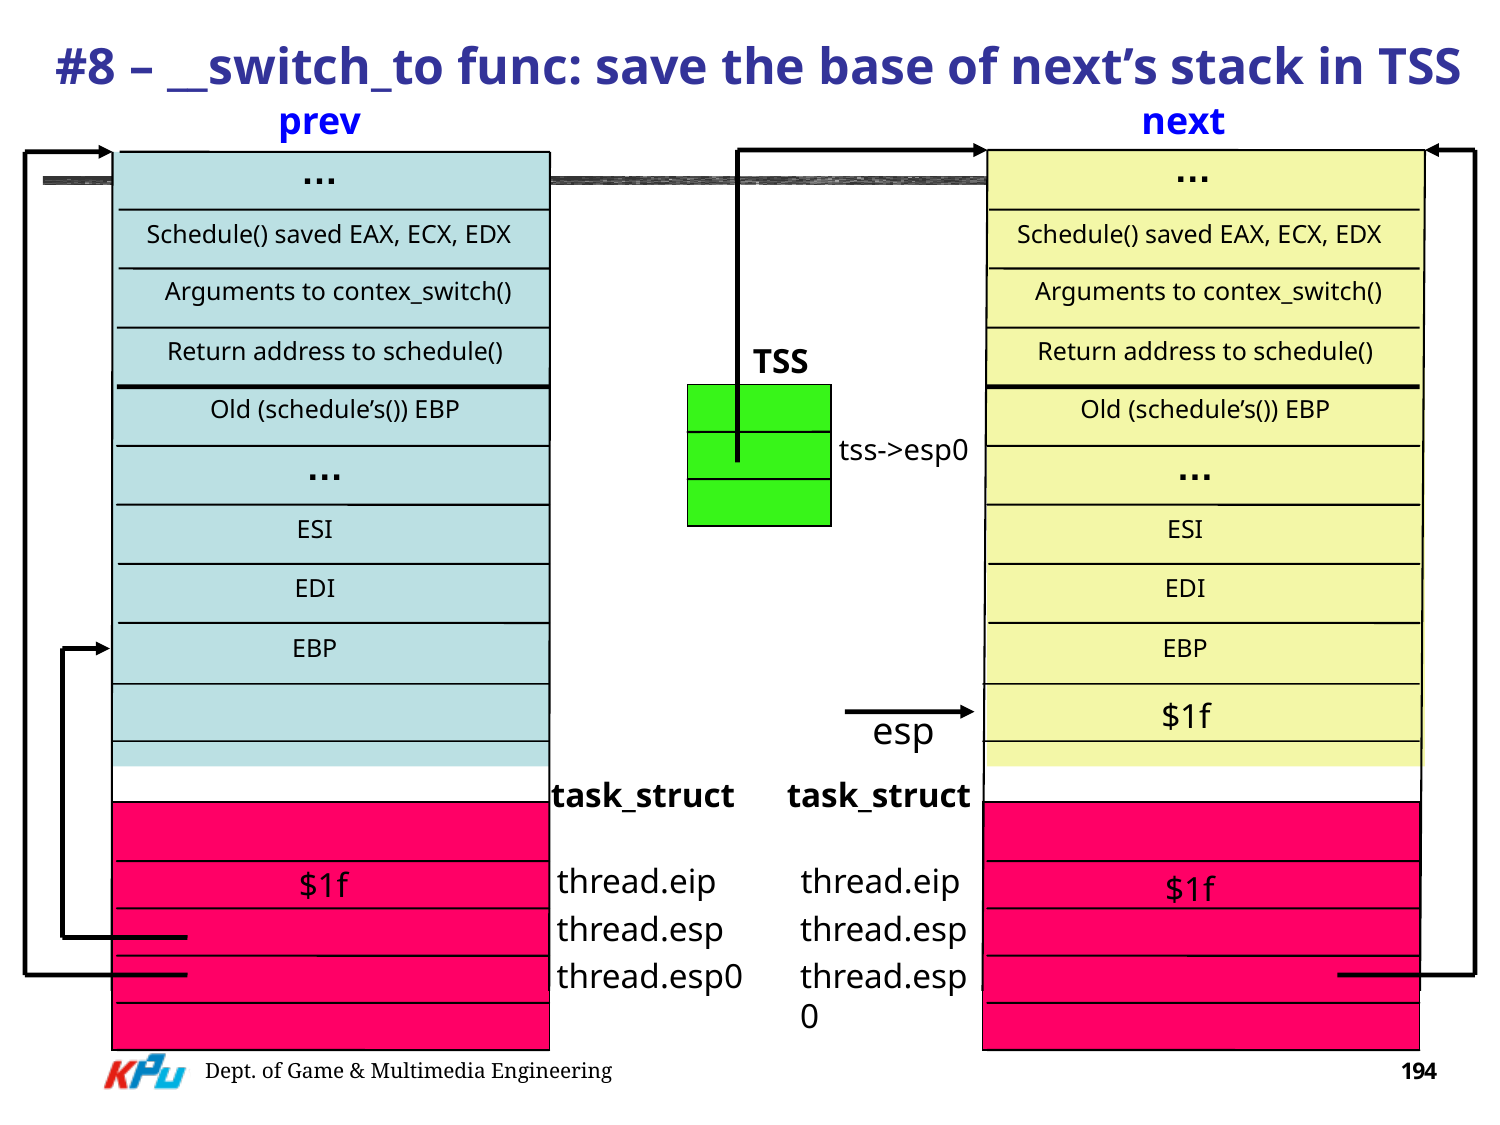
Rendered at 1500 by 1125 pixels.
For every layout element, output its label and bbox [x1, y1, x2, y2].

text_box [25, 26, 1500, 1051]
picture [92, 1030, 191, 1120]
footer [190, 1042, 879, 1103]
text_box [844, 699, 975, 760]
slide_number [1379, 1042, 1459, 1103]
